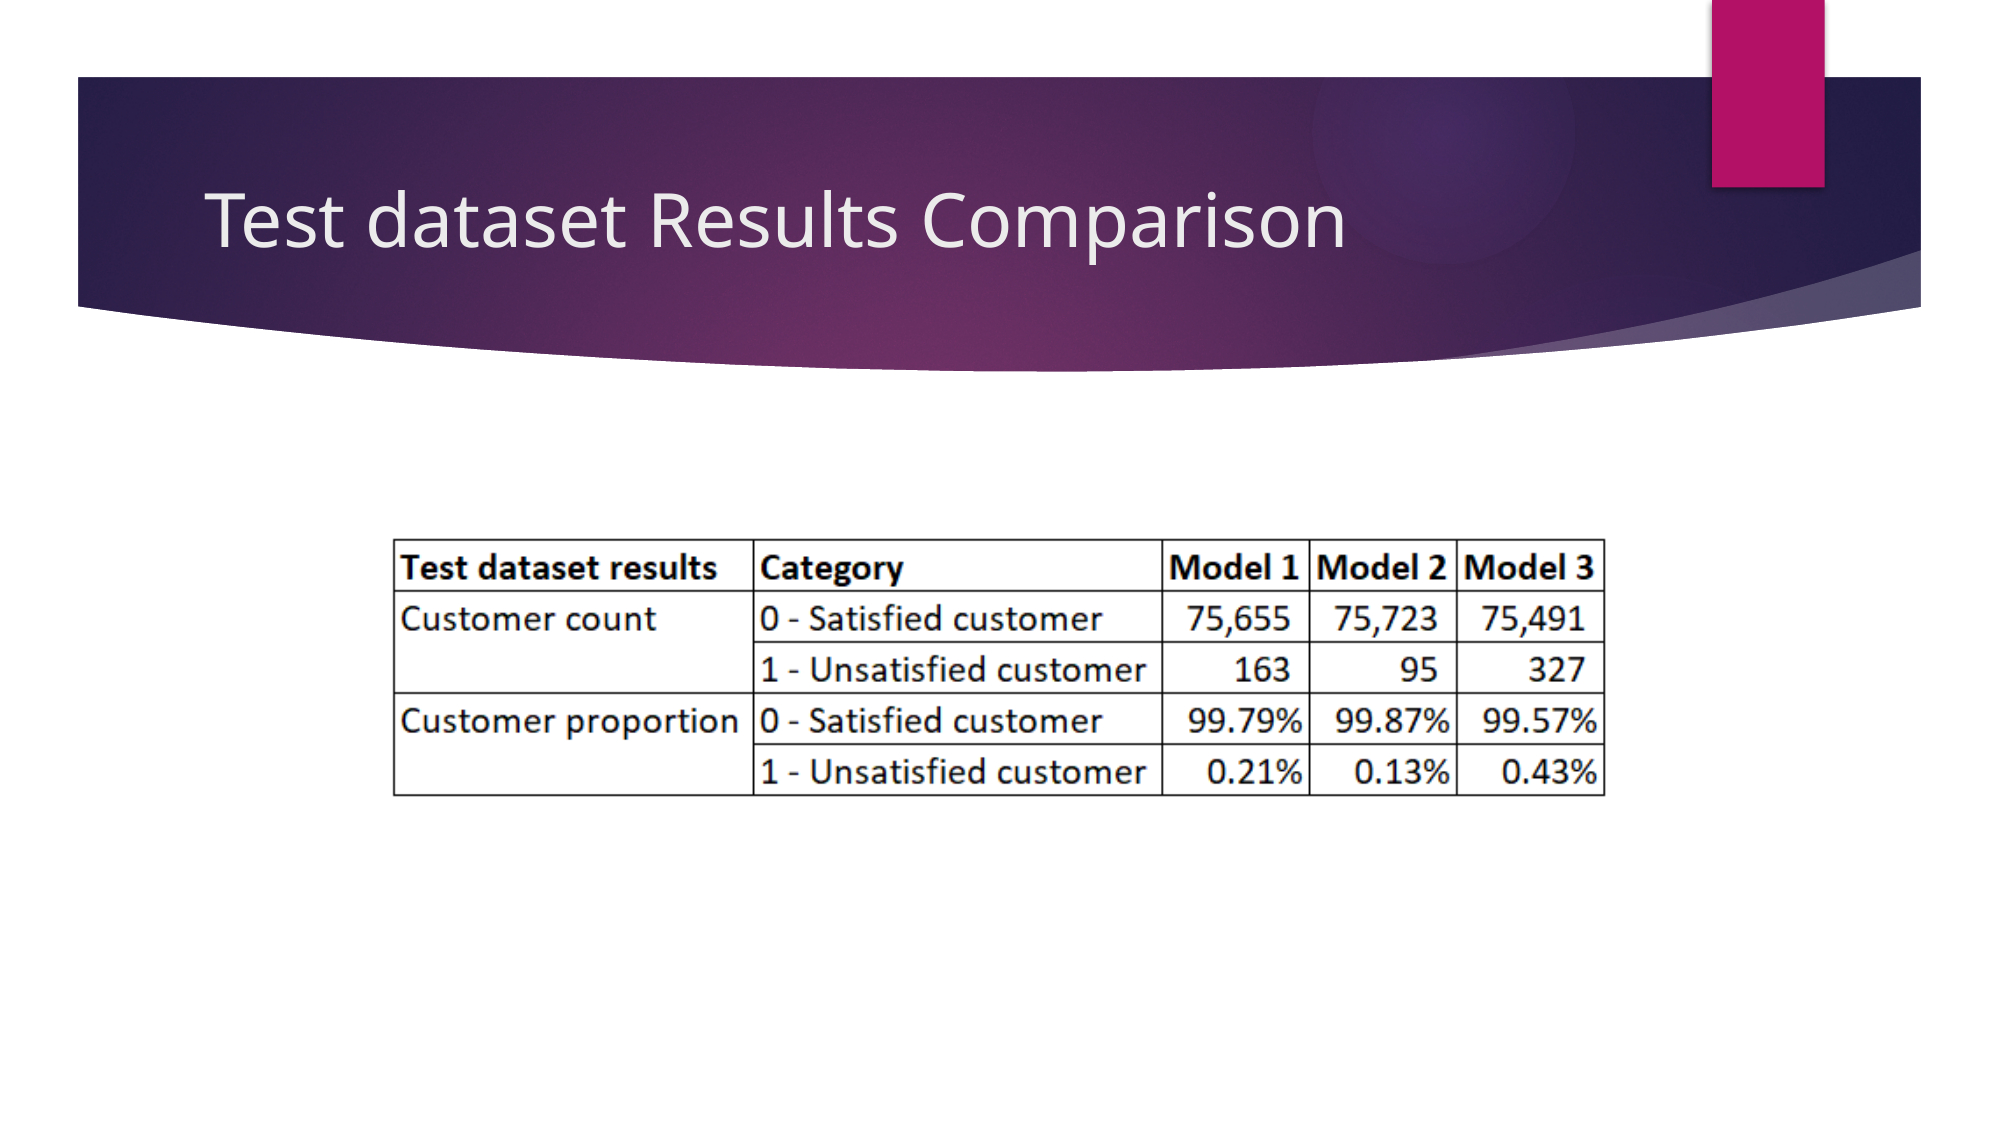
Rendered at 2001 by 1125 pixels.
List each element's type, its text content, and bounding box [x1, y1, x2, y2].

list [383, 527, 1617, 807]
title Test dataset Results Comparison [189, 159, 1627, 276]
